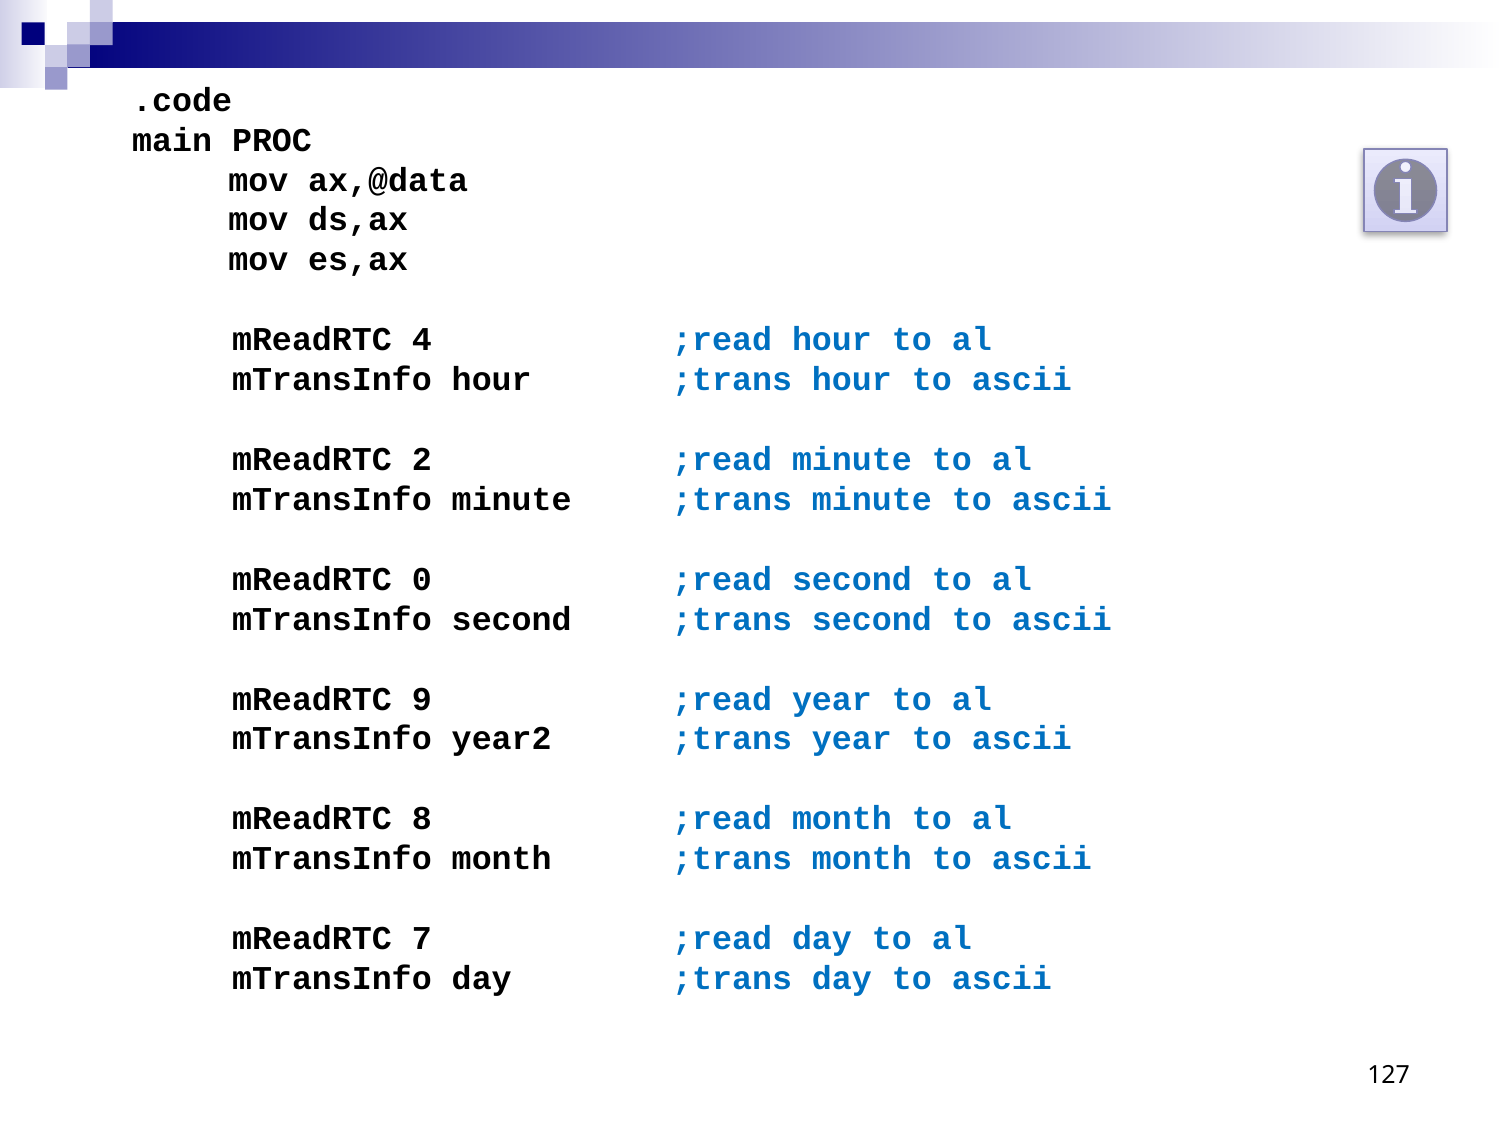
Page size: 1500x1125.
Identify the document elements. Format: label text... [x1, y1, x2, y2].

list .code main PROC mov ax,@data mov ds,ax mov es,ax mReadRTC 4 ;read hour to al mTransInfo hour ;trans hour to ascii mReadRTC 2 ;read minute to al mTransInfo minute ;trans minute to ascii mReadRTC 0 ;read second to al mTransInfo second ;trans second to ascii mReadRTC 9 ;read year to al mTransInfo year2 ;trans year to ascii mReadRTC 8 ;read month to al mTransInfo month ;trans month to ascii mReadRTC 7 ;read day to al mTransInfo day ;trans day to ascii [116, 70, 1448, 1091]
slide_number 127 [1074, 1024, 1426, 1101]
text_box [1363, 148, 1448, 232]
table_cell [1395, 179, 1416, 213]
table_cell [1401, 163, 1410, 171]
